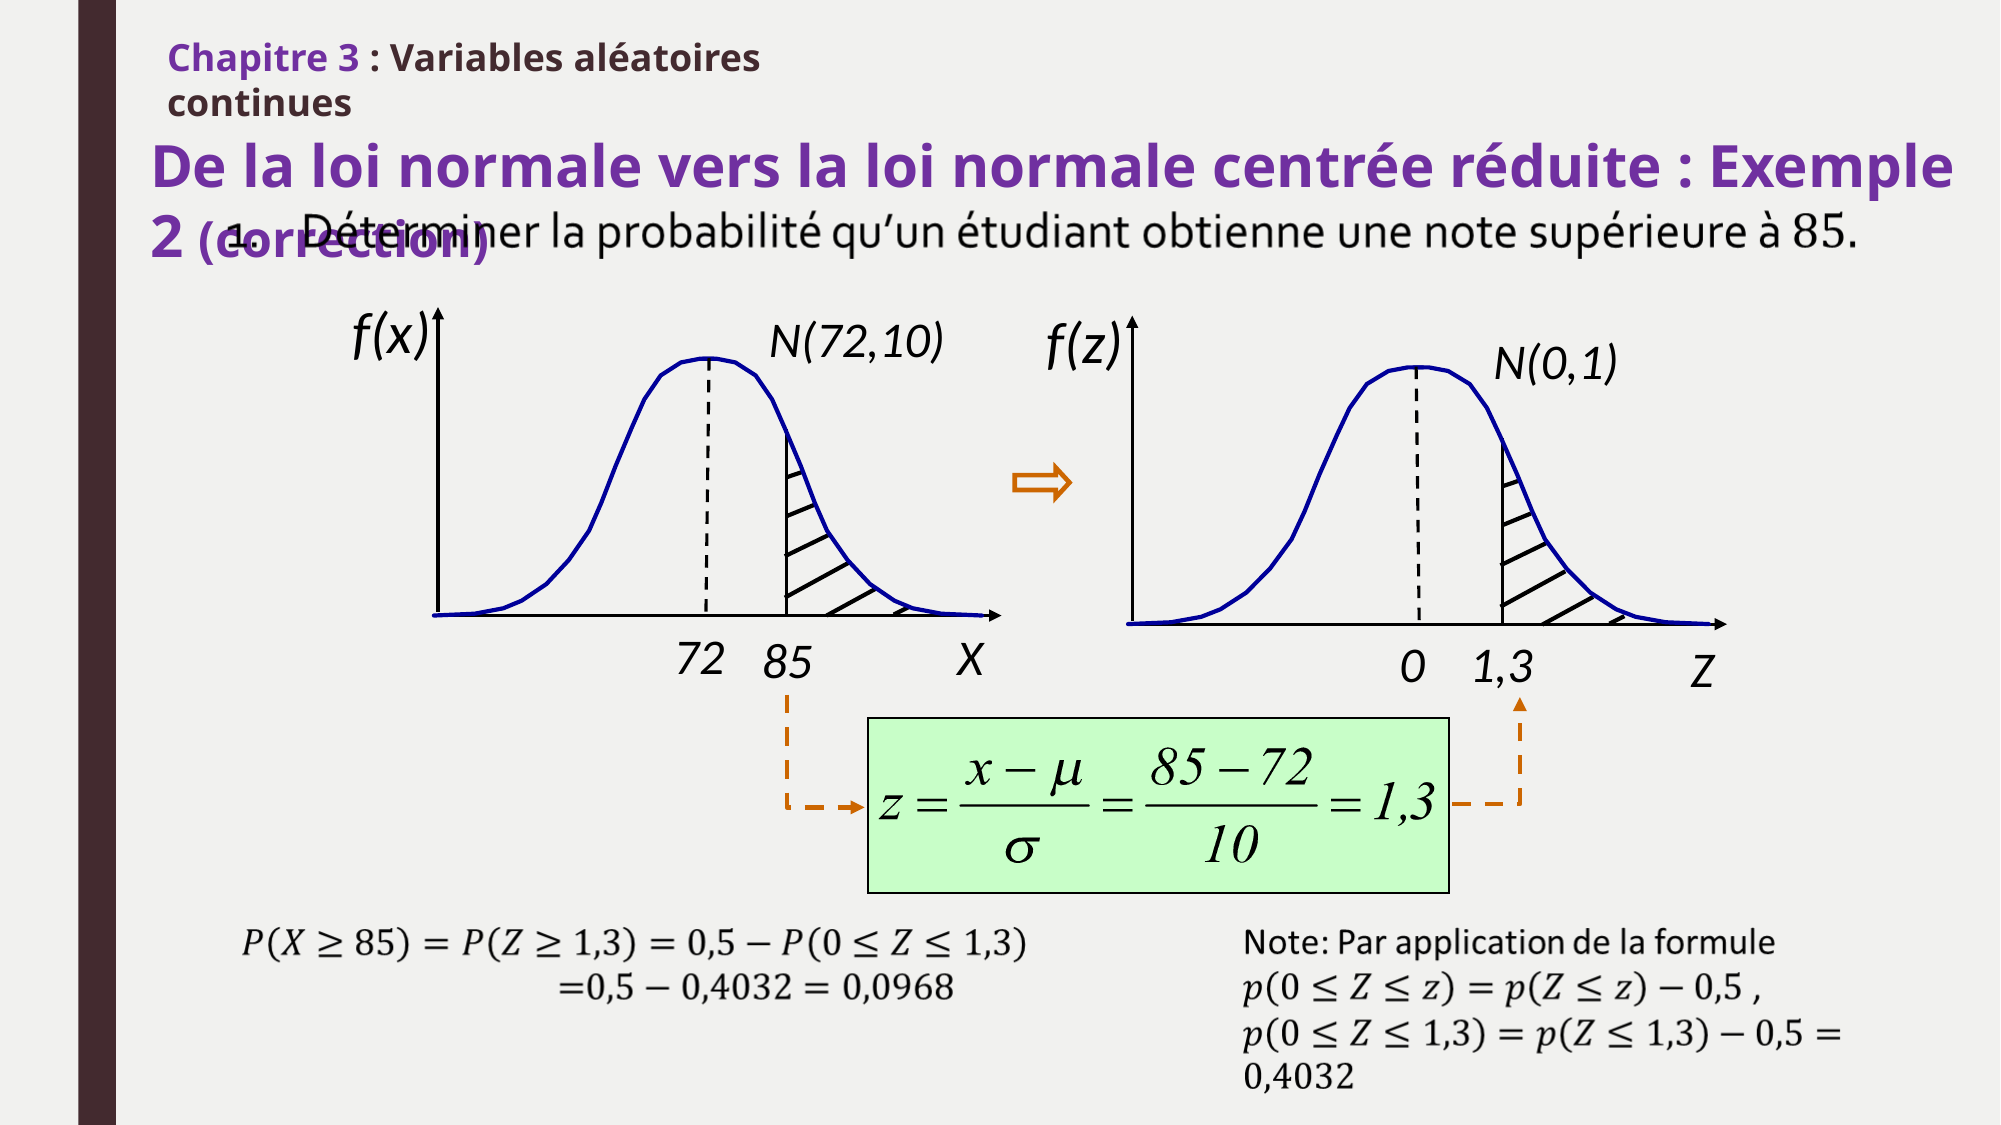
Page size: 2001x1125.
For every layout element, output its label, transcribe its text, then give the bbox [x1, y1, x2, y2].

text_box [112, 911, 1157, 1060]
text_box Chapitre 3 : Variables aléatoires continues [150, 26, 858, 129]
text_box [337, 287, 1753, 894]
title De la loi normale vers la loi normale centrée réduite : Exemple 2 (correction) [150, 129, 2000, 318]
text_box [1227, 911, 1888, 1108]
text_box [136, 192, 1928, 269]
